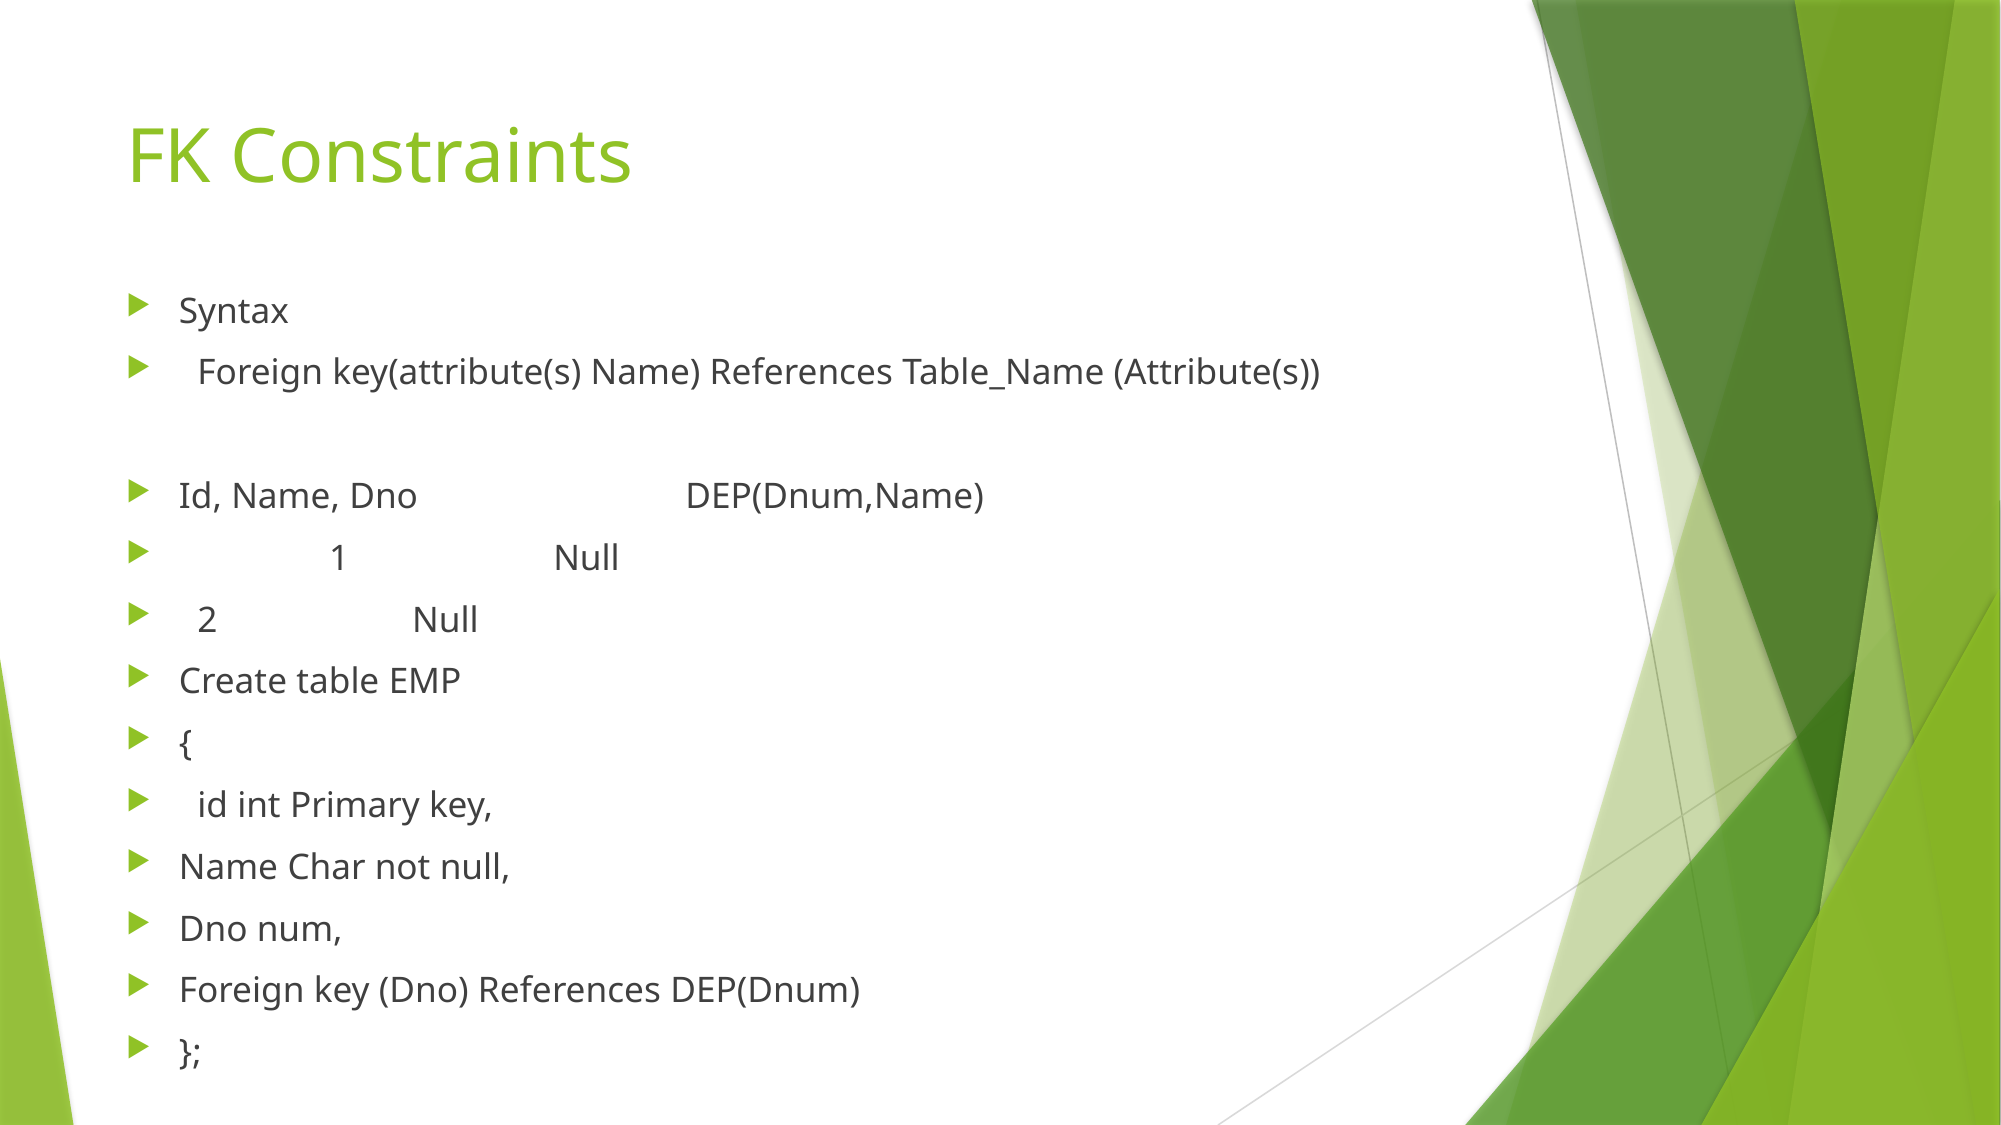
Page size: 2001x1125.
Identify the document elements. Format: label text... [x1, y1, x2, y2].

list Syntax Foreign key(attribute(s) Name) References Table_Name (Attribute(s)) Id, Name, Dno DEP(Dnum,Name) 1 Null 2 Null Create table EMP { id int Primary key, Name Char not null, Dno num, Foreign key (Dno) References DEP(Dnum) }; [111, 218, 1522, 1082]
title FK Constraints [111, 99, 1522, 218]
